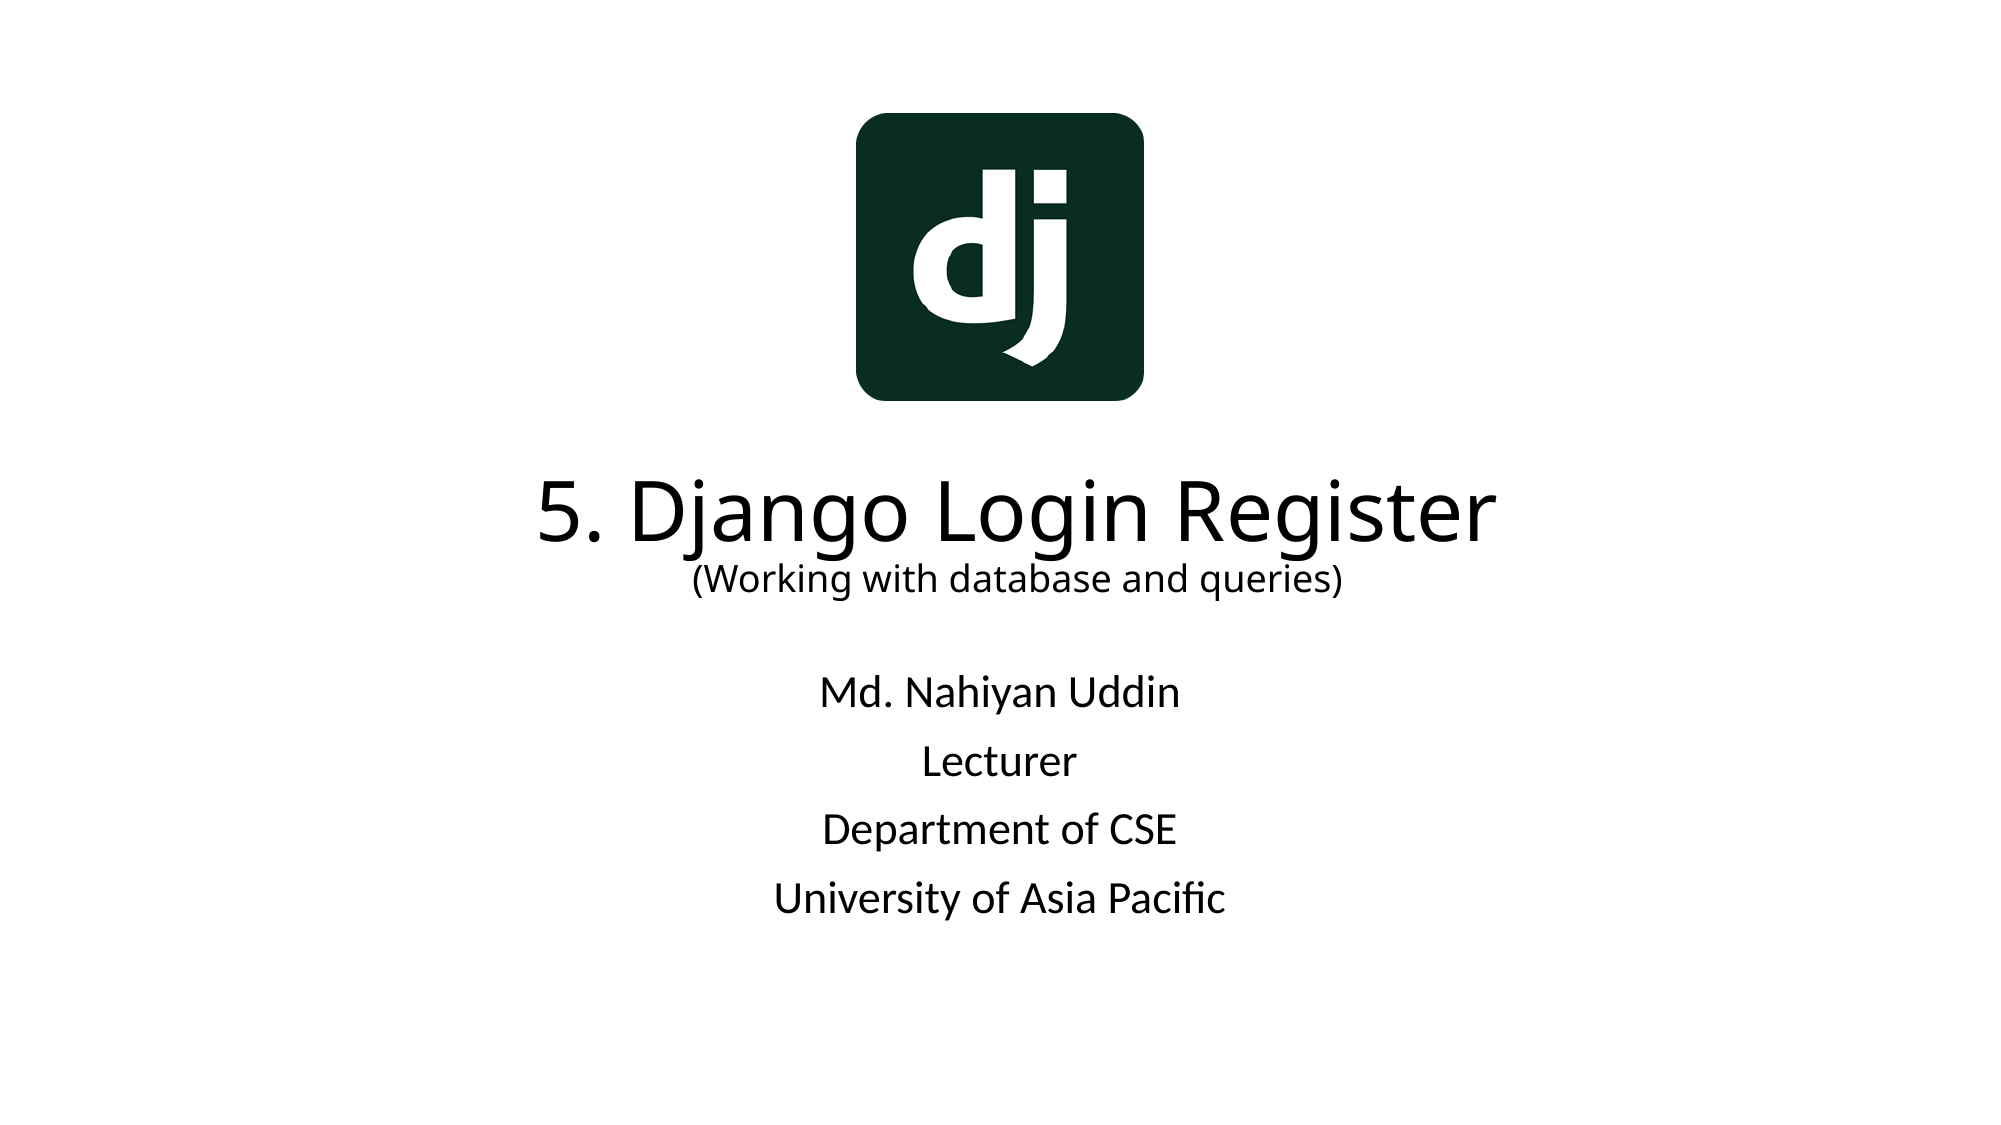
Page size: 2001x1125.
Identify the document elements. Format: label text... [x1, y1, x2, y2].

subtitle Md. Nahiyan Uddin Lecturer Department of CSE University of Asia Pacific [249, 660, 1750, 932]
title 5. Django Login Register (Working with database and queries) [125, 460, 1910, 608]
picture [856, 113, 1144, 401]
